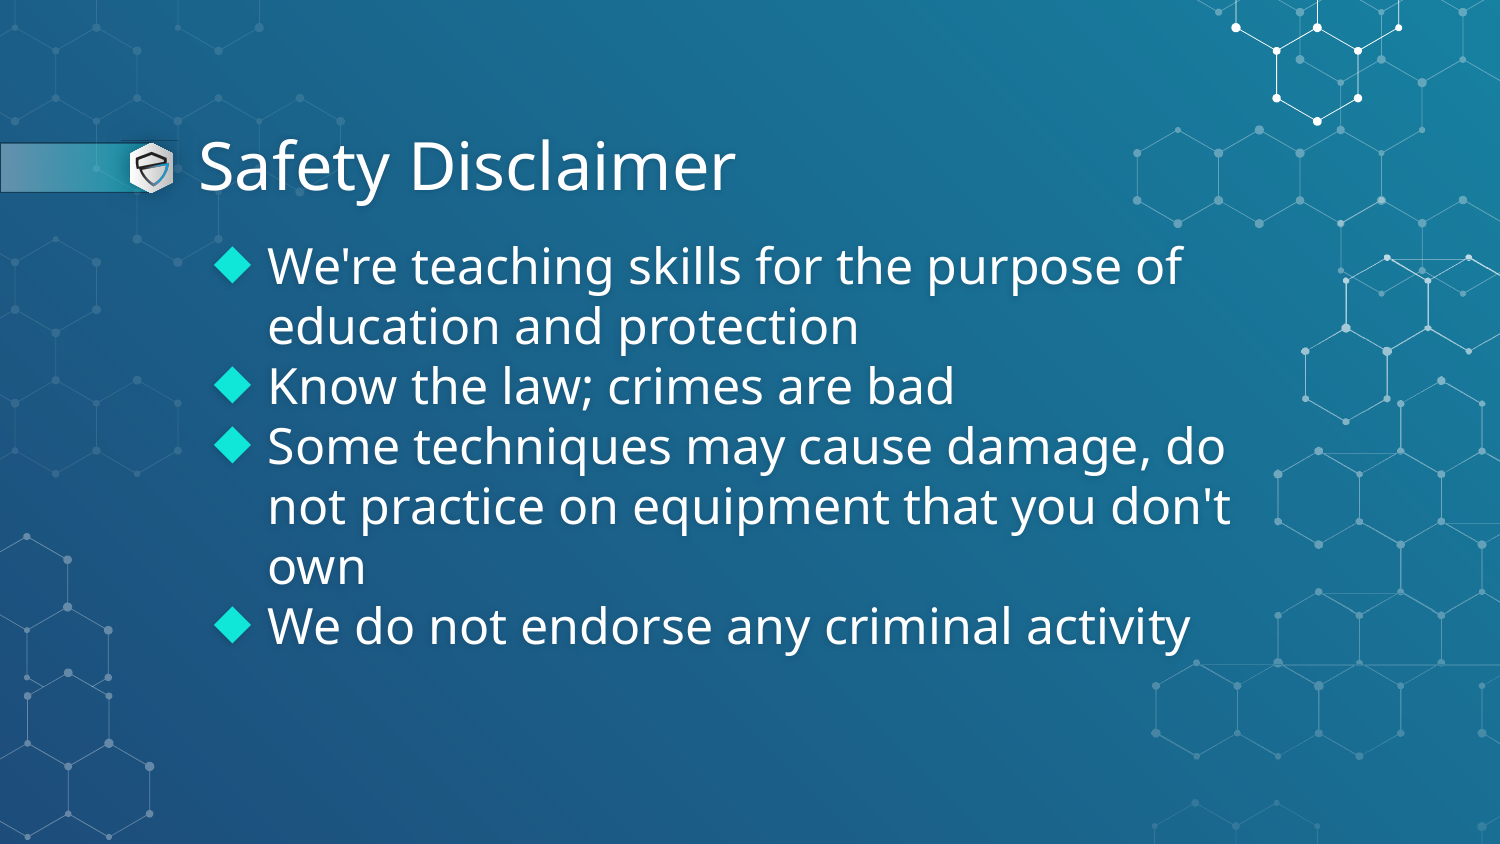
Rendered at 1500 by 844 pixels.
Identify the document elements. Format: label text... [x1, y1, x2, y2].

title Safety Disclaimer [198, 140, 1302, 198]
list We're teaching skills for the purpose of education and protection Know the law; crimes are bad Some techniques may cause damage, do not practice on equipment that you don't own We do not endorse any criminal activity [192, 234, 1297, 733]
picture [121, 140, 178, 198]
